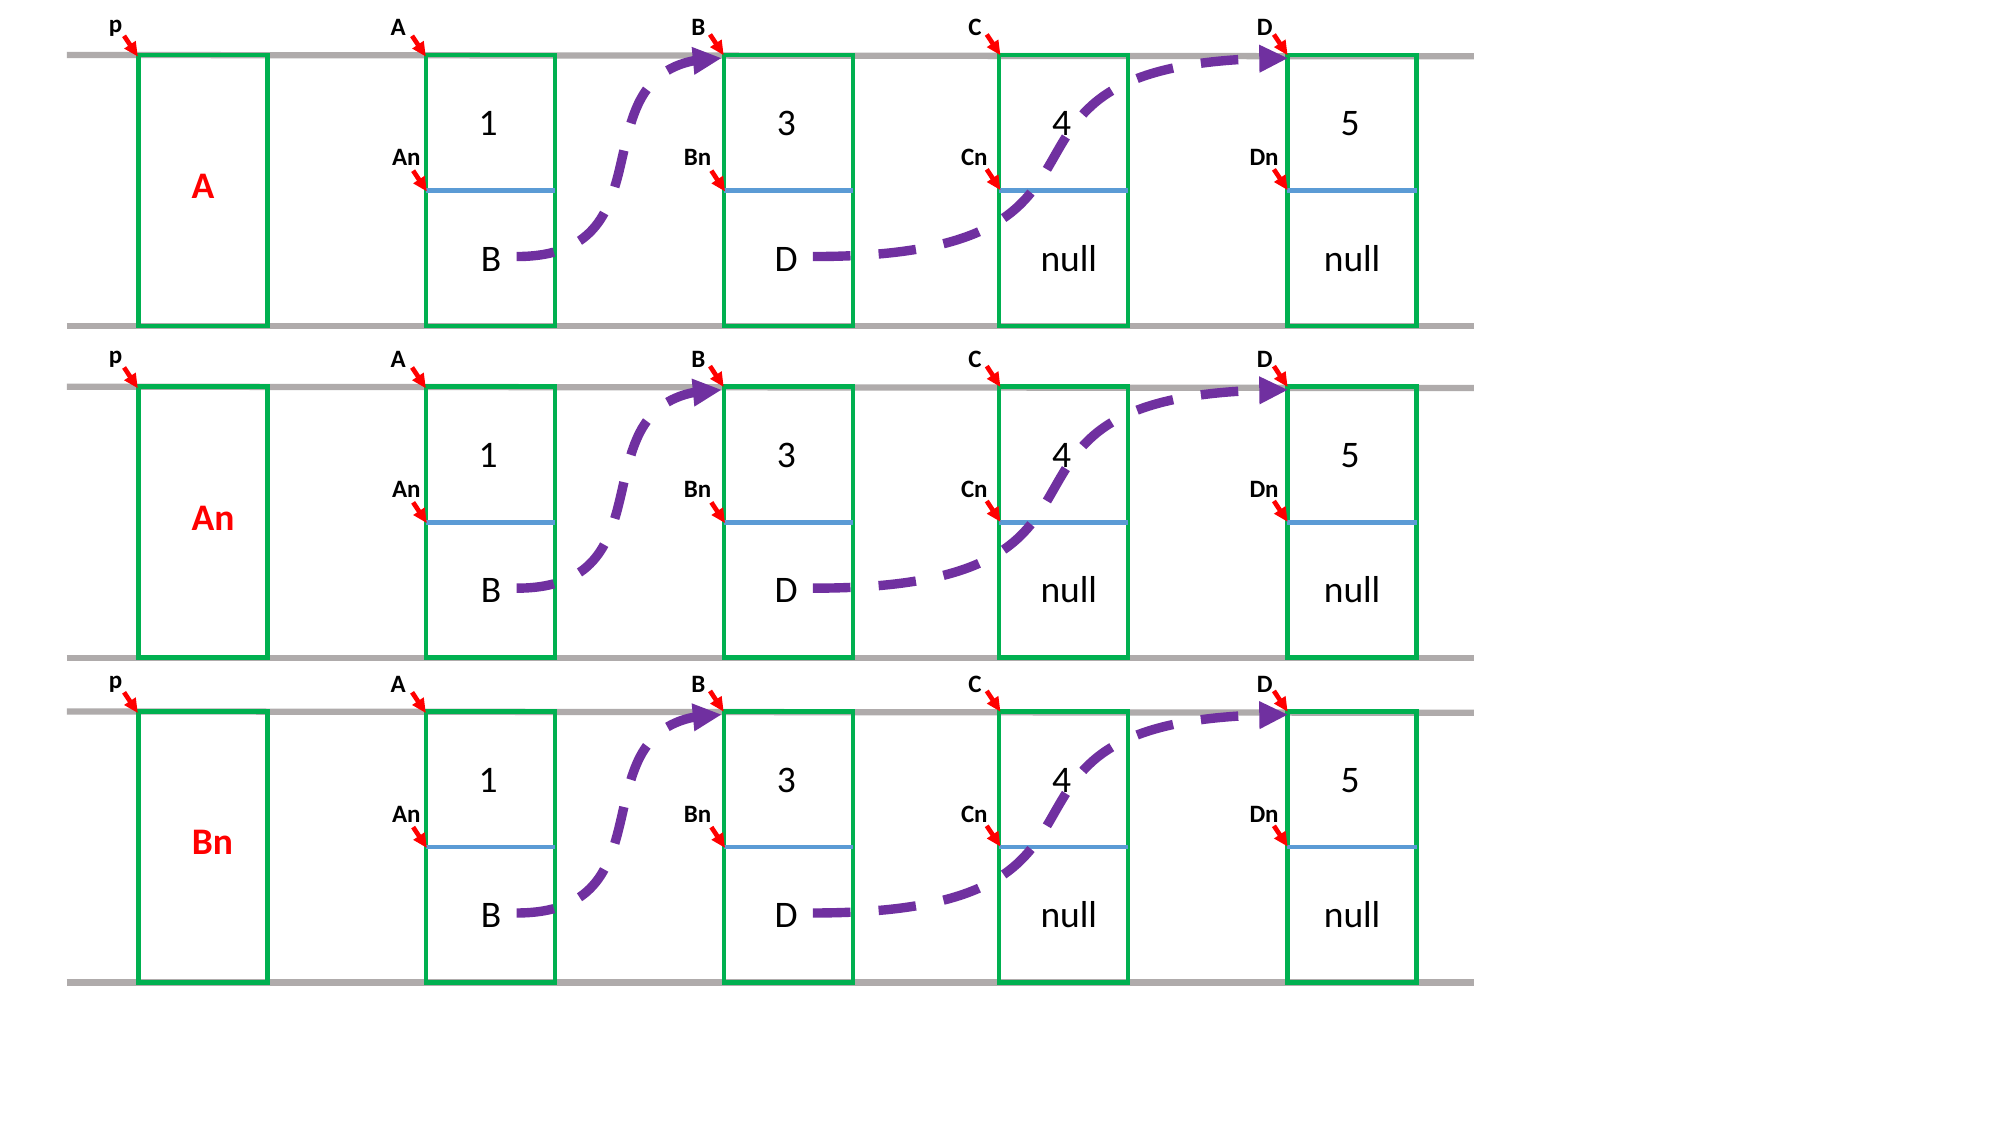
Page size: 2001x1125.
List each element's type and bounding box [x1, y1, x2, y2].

text_box [66, 331, 1474, 656]
text_box [66, 0, 1474, 327]
text_box [66, 656, 1474, 983]
